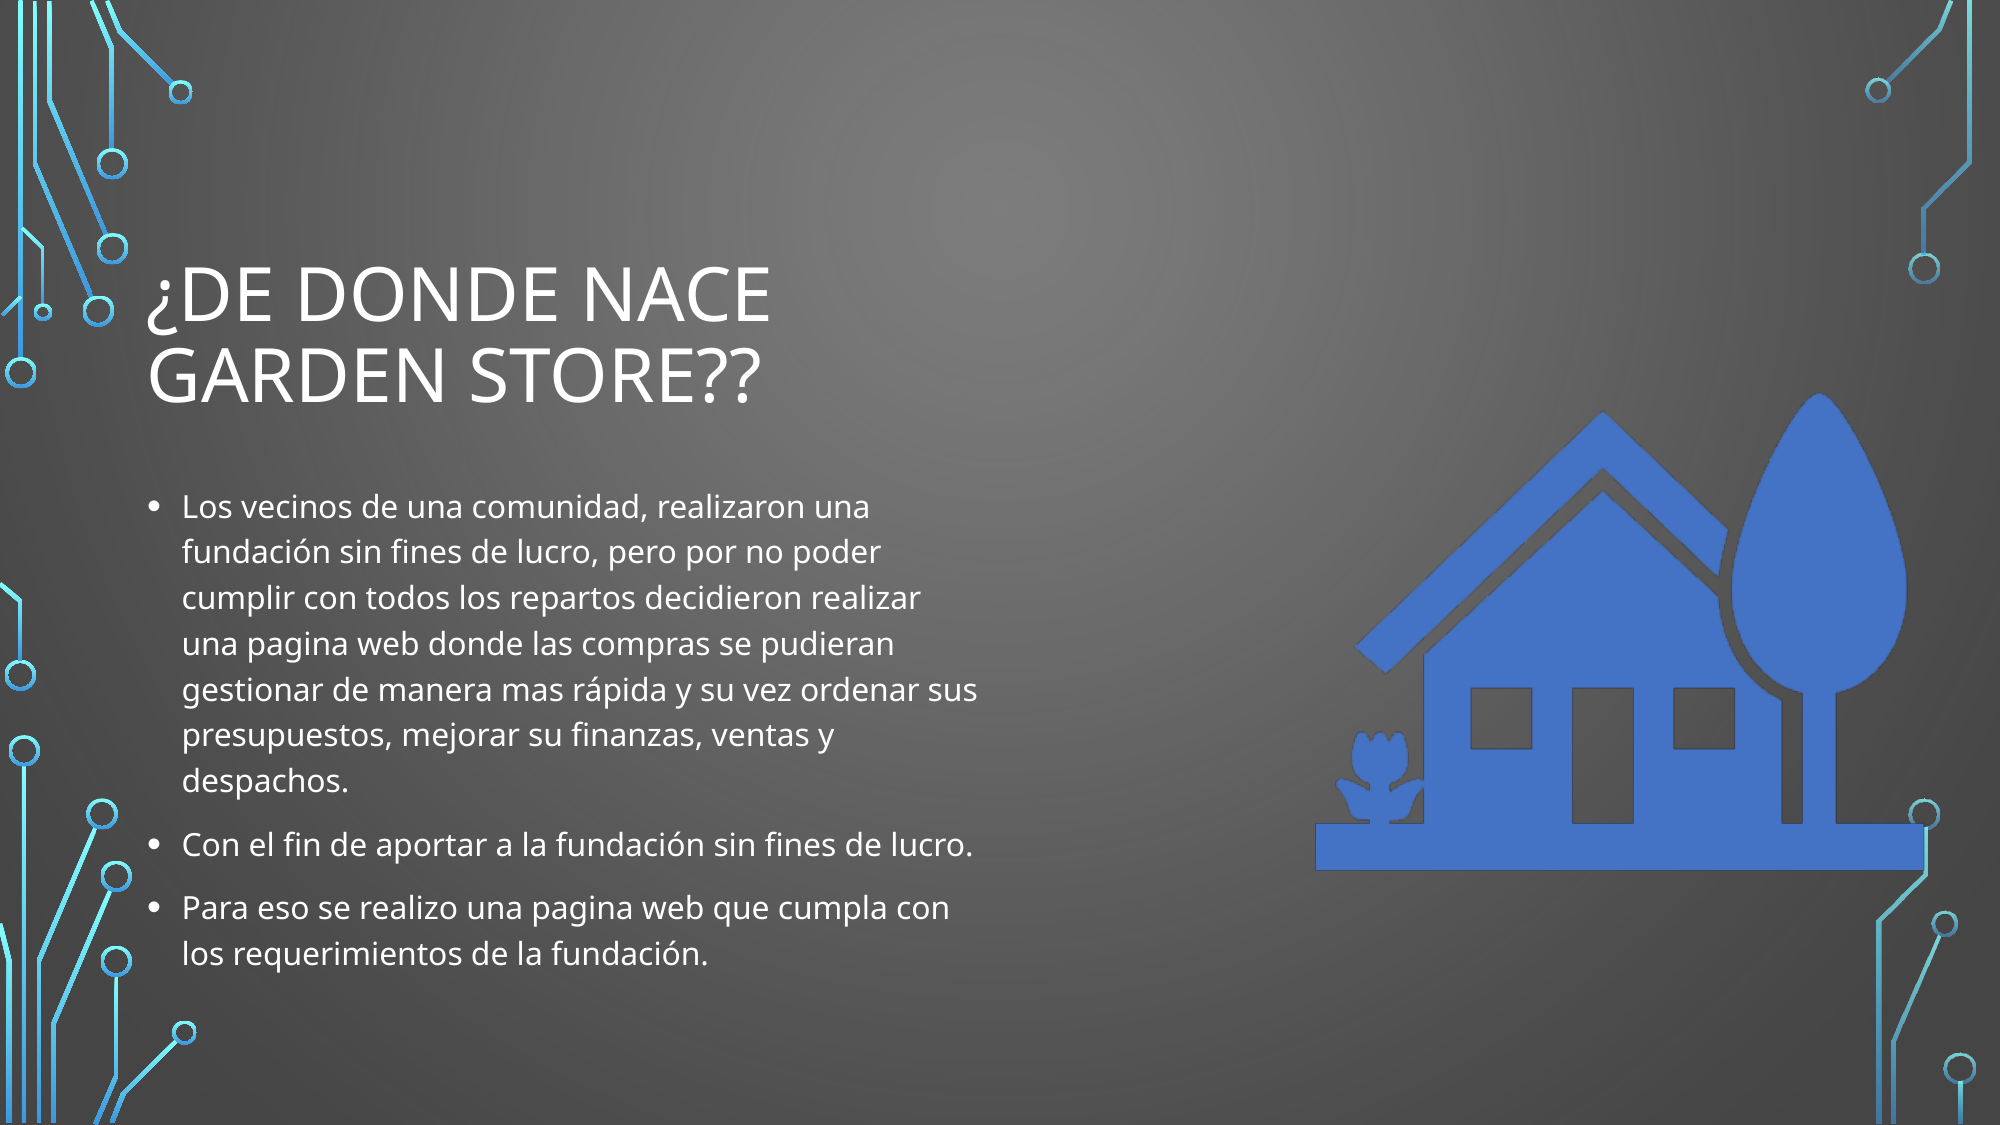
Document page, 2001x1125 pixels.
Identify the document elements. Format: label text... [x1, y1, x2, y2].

picture [1299, 320, 1948, 969]
title ¿De donde nace Garden Store?? [131, 229, 998, 447]
list Los vecinos de una comunidad, realizaron una fundación sin fines de lucro, pero por no poder cumplir con todos los repartos decidieron realizar una pagina web donde las compras se pudieran gestionar de manera mas rápida y su vez ordenar sus presupuestos, mejorar su finanzas, ventas y despachos. Con el fin de aportar a la fundación sin fines de lucro. Para eso se realizo una pagina web que cumpla con los requerimientos de la fundación. [132, 471, 998, 994]
